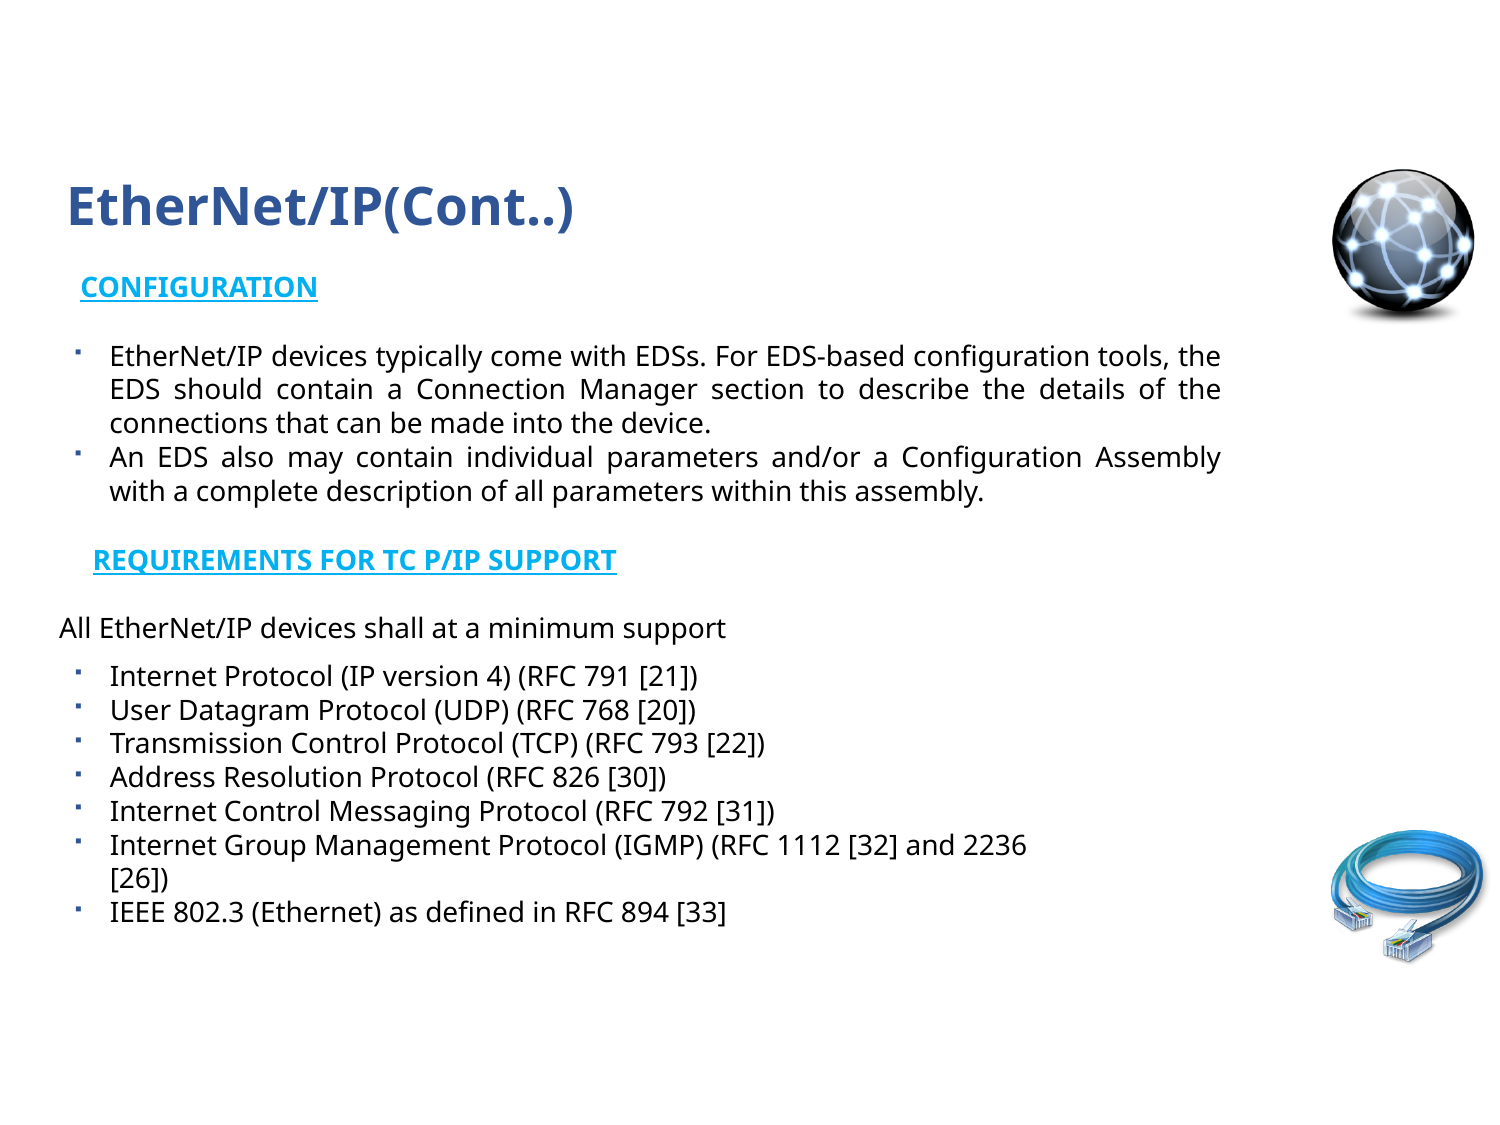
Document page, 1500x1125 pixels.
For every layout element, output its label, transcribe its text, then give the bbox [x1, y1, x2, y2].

text_box EtherNet/IP devices typically come with EDSs. For EDS-based configuration tools, the EDS should contain a Connection Manager section to describe the details of the connections that can be made into the device. An EDS also may contain individual parameters and/or a Configuration Assembly with a complete description of all parameters within this assembly. [59, 330, 1238, 514]
text_box All EtherNet/IP devices shall at a minimum support [44, 603, 742, 652]
text_box Internet Protocol (IP version 4) (RFC 791 [21]) User Datagram Protocol (UDP) (RFC 768 [20]) Transmission Control Protocol (TCP) (RFC 793 [22]) Address Resolution Protocol (RFC 826 [30]) Internet Control Messaging Protocol (RFC 792 [31]) Internet Group Management Protocol (IGMP) (RFC 1112 [32] and 2236 [26]) IEEE 802.3 (Ethernet) as defined in RFC 894 [33] [59, 651, 1078, 936]
text_box EtherNet/IP(Cont..) [55, 158, 646, 243]
picture [1318, 161, 1488, 331]
picture [1321, 806, 1491, 975]
text_box REQUIREMENTS FOR TC P/IP SUPPORT [77, 535, 633, 584]
text_box CONFIGURATION [65, 262, 334, 311]
